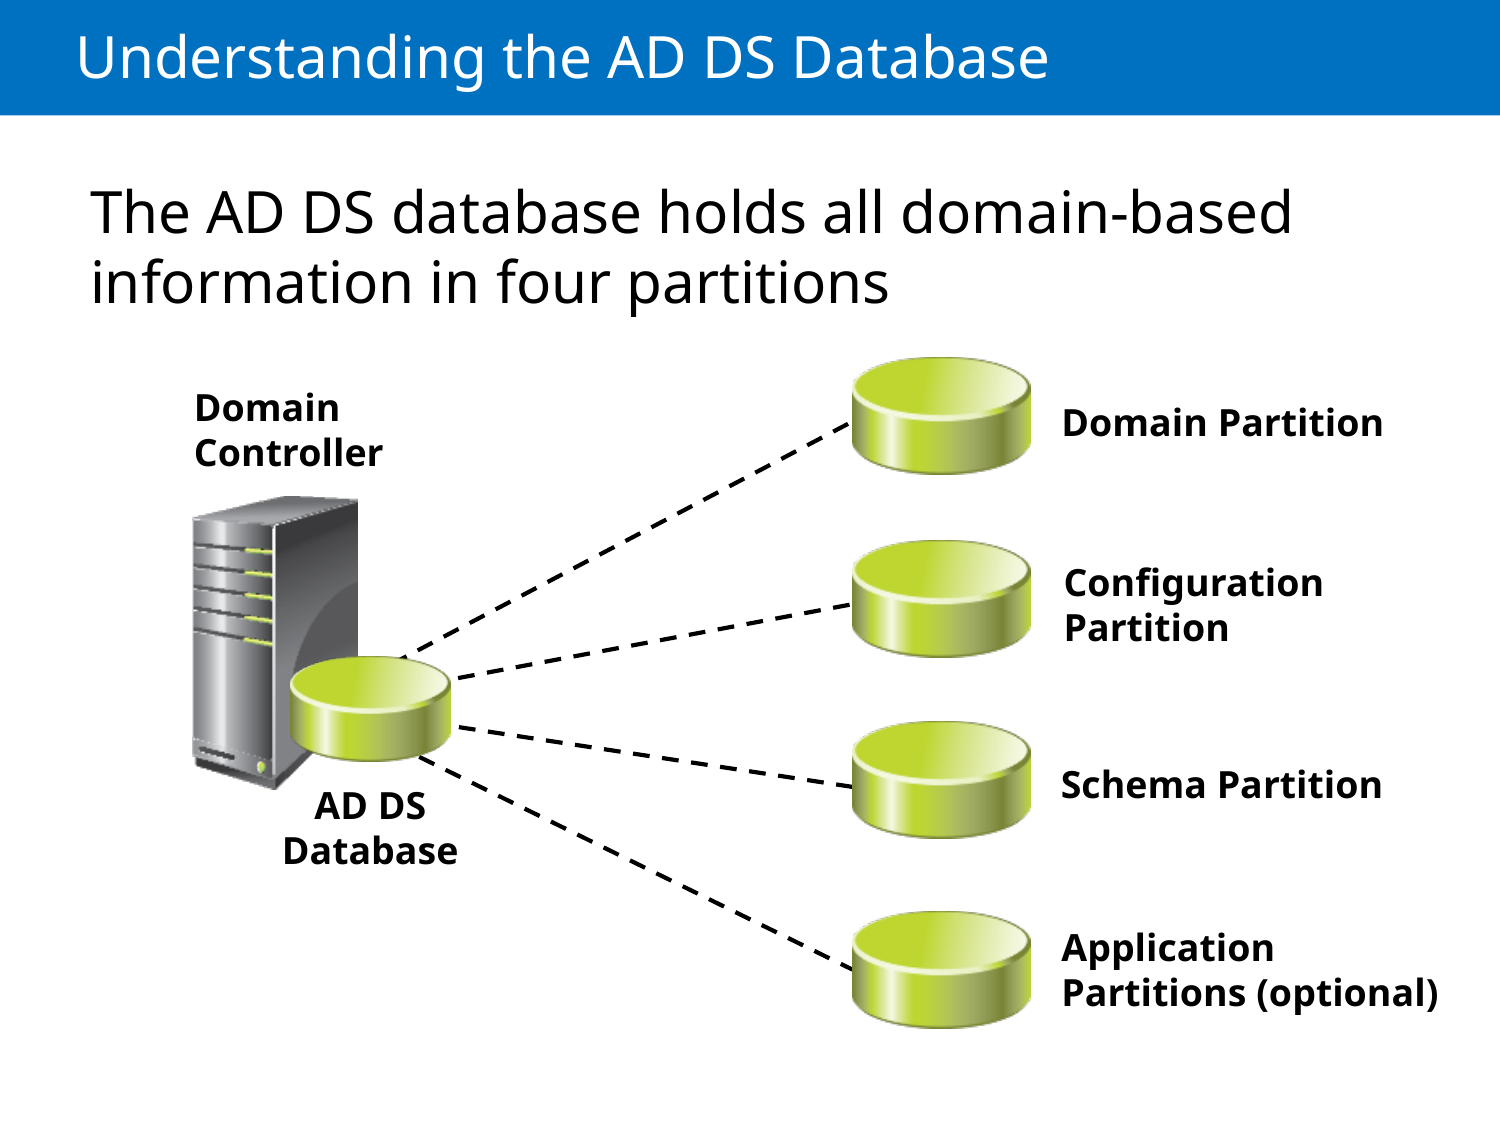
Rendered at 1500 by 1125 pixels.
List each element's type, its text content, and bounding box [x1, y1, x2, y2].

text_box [183, 357, 1446, 1029]
title Understanding the AD DS Database [75, 0, 1351, 122]
text_box The AD DS database holds all domain-based information in four partitions [75, 167, 1408, 1012]
